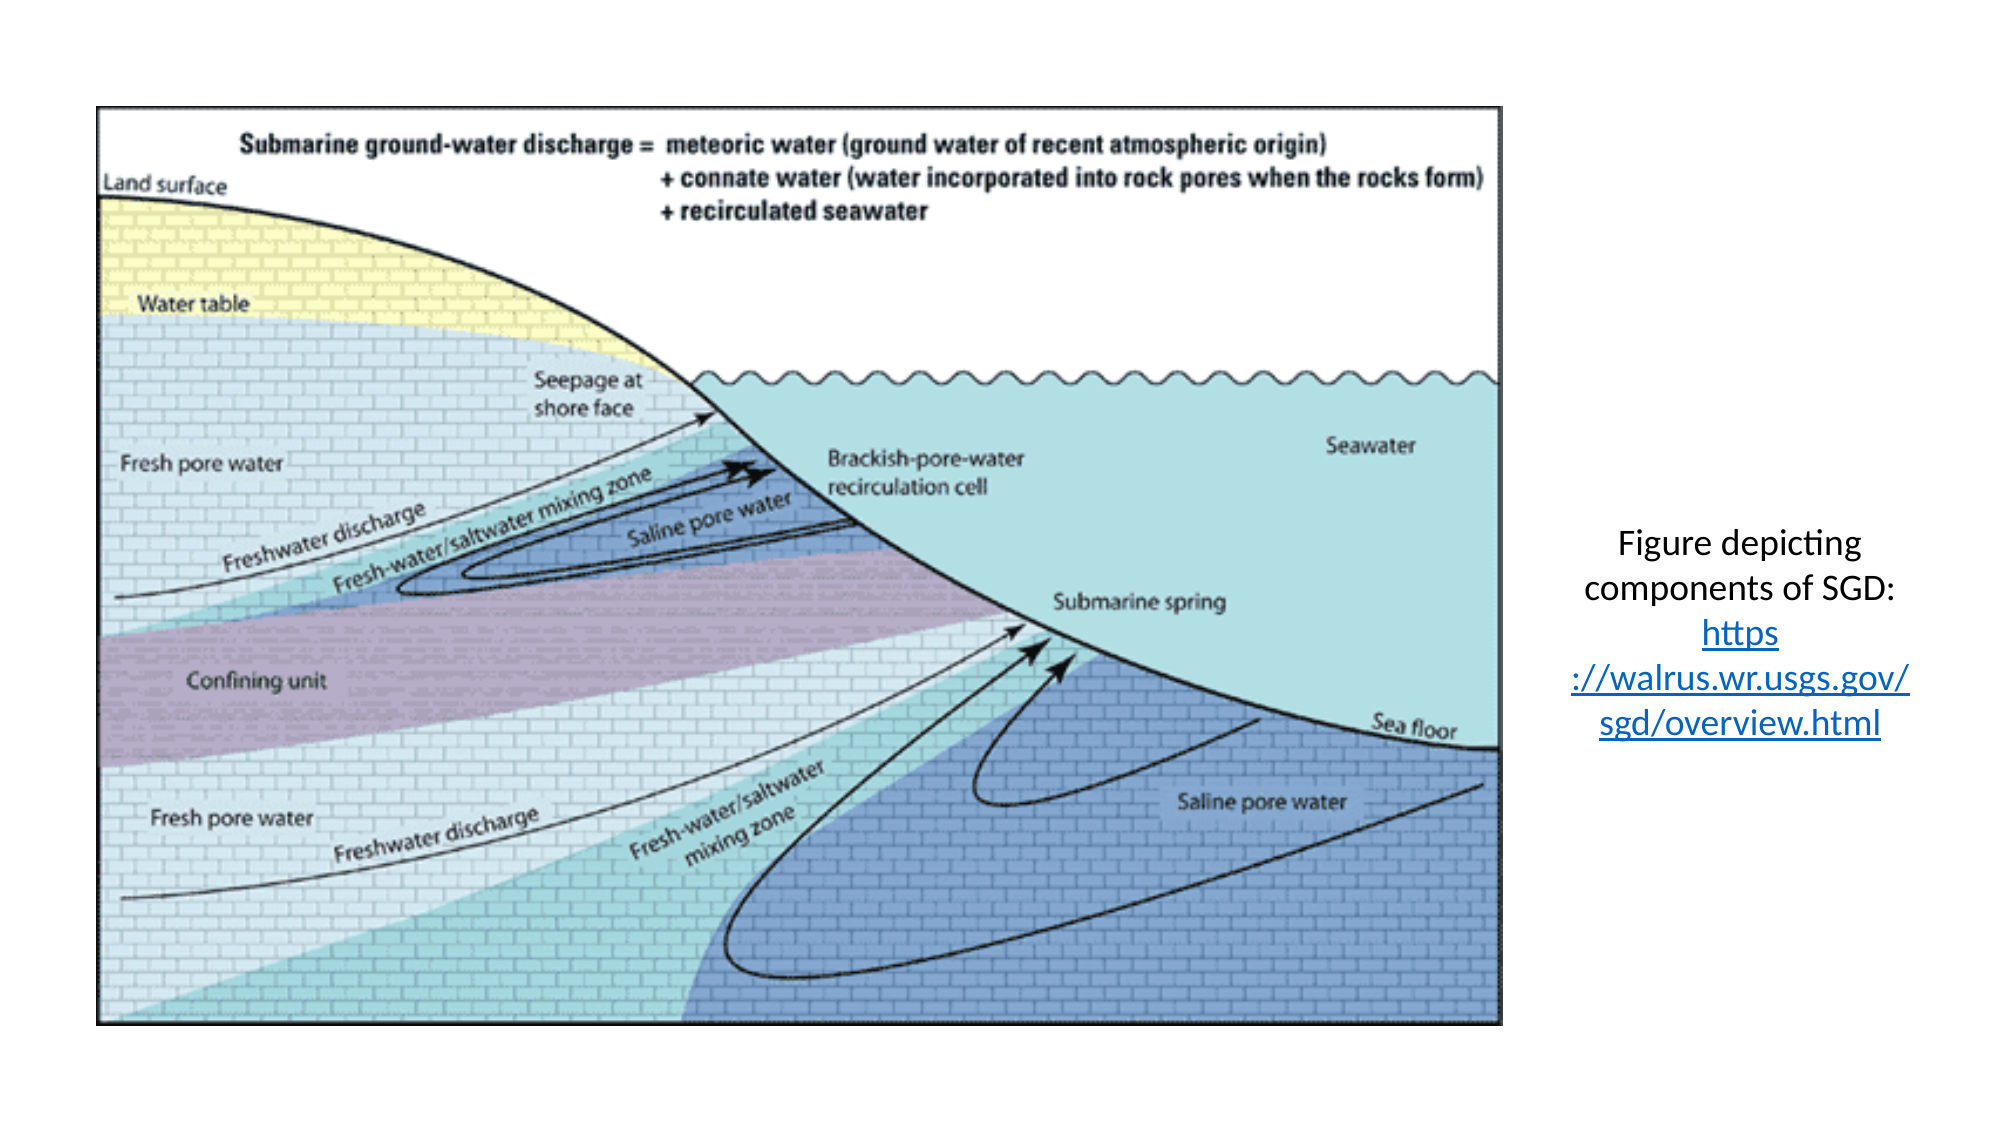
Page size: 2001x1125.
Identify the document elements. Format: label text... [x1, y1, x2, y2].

picture [95, 106, 1503, 1026]
text_box Figure depicting components of SGD:https://walrus.wr.usgs.gov/sgd/overview.html [1546, 510, 1935, 751]
